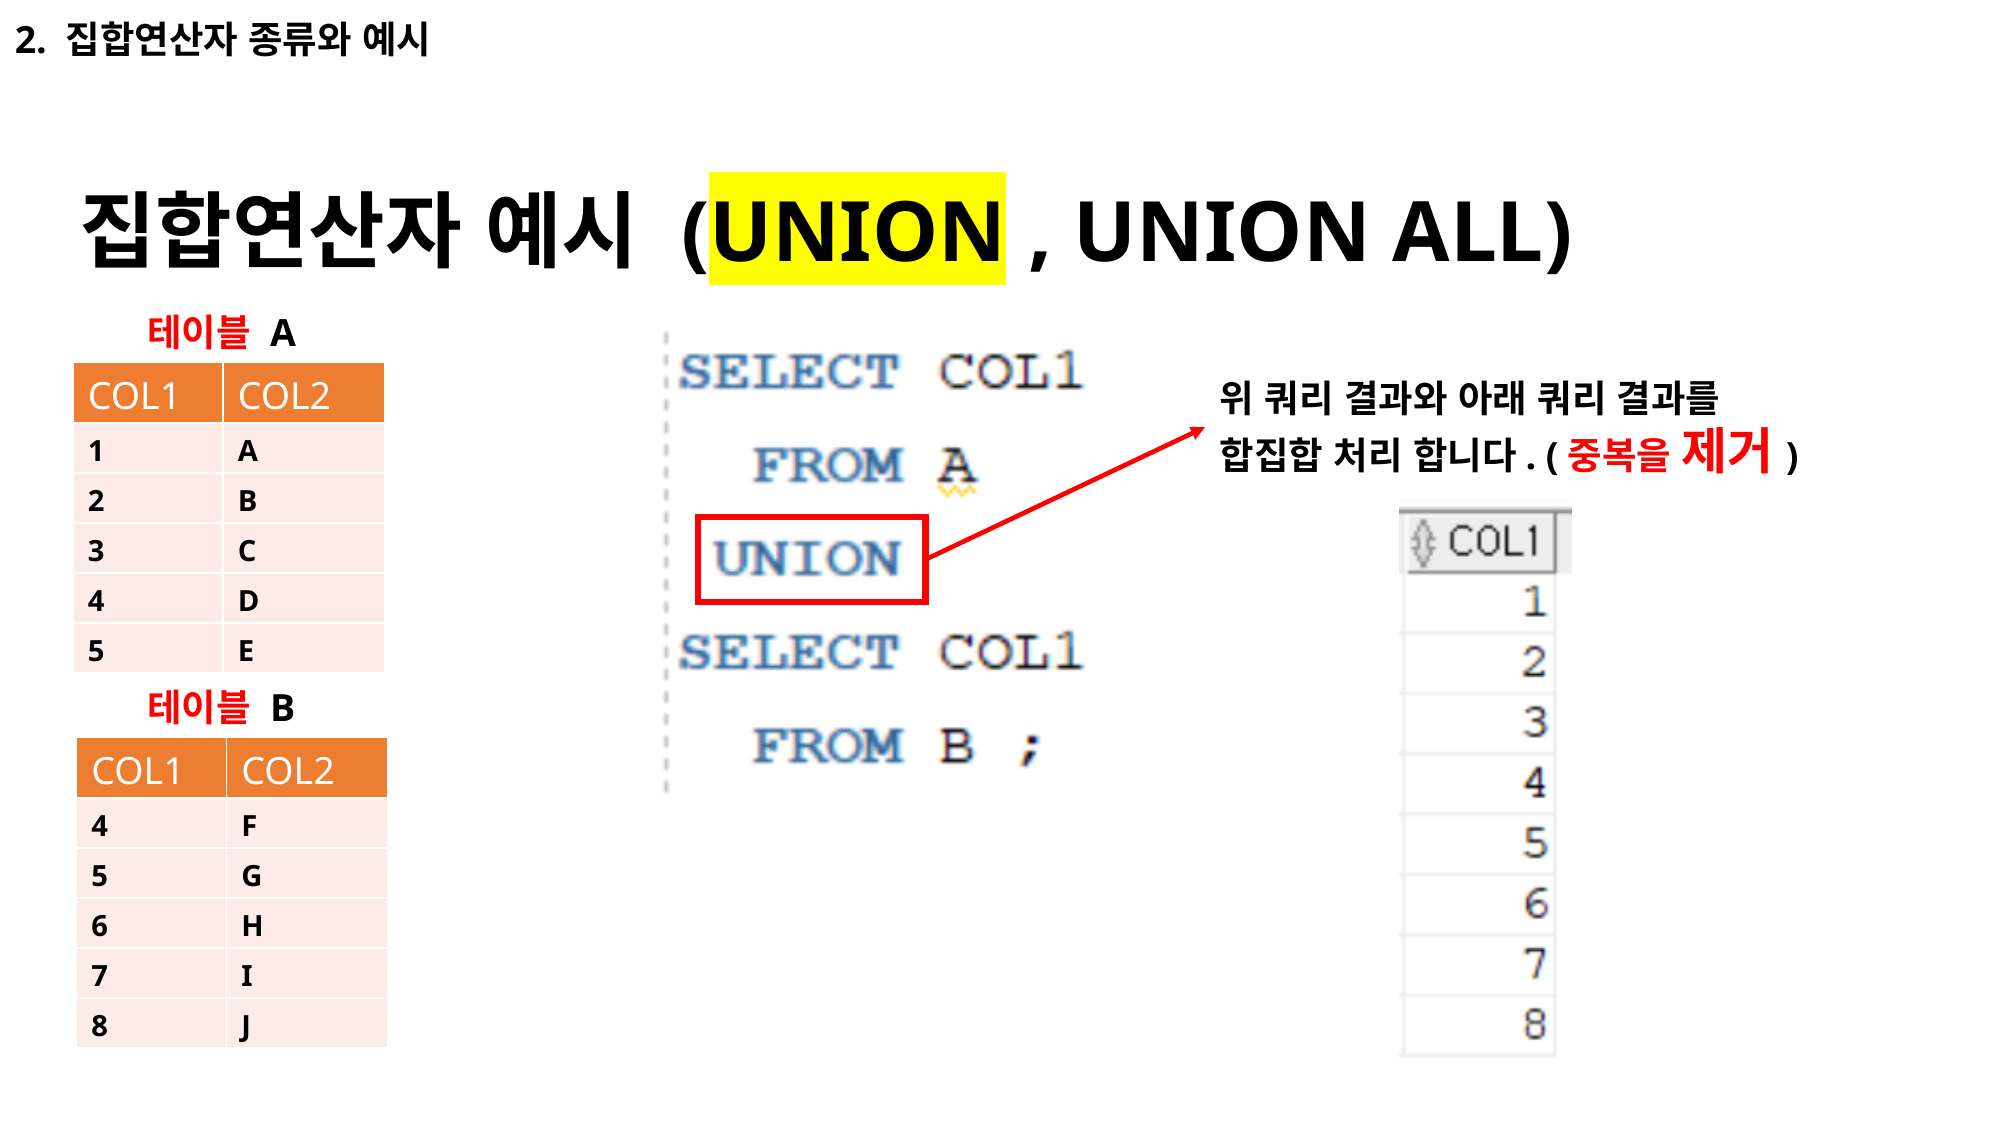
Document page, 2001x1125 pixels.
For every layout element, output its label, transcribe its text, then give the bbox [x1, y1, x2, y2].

text_box 2. 집합연산자 종류와 예시 [0, 9, 1012, 69]
table_cell A [224, 424, 384, 472]
table_cell B [224, 474, 384, 522]
text_box 위 쿼리 결과와 아래 쿼리 결과를 합집합 처리 합니다. (중복을 제거) [1204, 367, 1911, 488]
table_cell 6 [77, 899, 226, 947]
table_cell F [227, 799, 387, 847]
table_cell D [224, 574, 384, 622]
text_box 테이블 A [132, 301, 406, 362]
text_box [925, 427, 1205, 560]
text_box 집합연산자 예시 (UNION , UNION ALL) [64, 120, 1936, 285]
table_cell 4 [77, 799, 226, 847]
table_cell 8 [77, 999, 226, 1047]
picture [659, 321, 1128, 803]
table_cell J [227, 999, 387, 1047]
table_cell G [227, 849, 387, 897]
table_cell 5 [77, 849, 226, 897]
table_cell I [227, 949, 387, 997]
table_cell H [227, 899, 387, 947]
picture [1398, 498, 1572, 1064]
table_cell 4 [74, 574, 222, 622]
table_header COL1 [74, 363, 222, 422]
table_cell 5 [74, 624, 222, 672]
table_cell E [224, 624, 384, 672]
table_header COL1 [77, 738, 226, 797]
table_header COL2 [227, 738, 387, 797]
text_box 테이블 B [132, 676, 406, 737]
table_header COL2 [224, 363, 384, 422]
table_cell 2 [74, 474, 222, 522]
table_cell 3 [74, 524, 222, 572]
table_cell 7 [77, 949, 226, 997]
table_cell C [224, 524, 384, 572]
table_cell 1 [74, 424, 222, 472]
